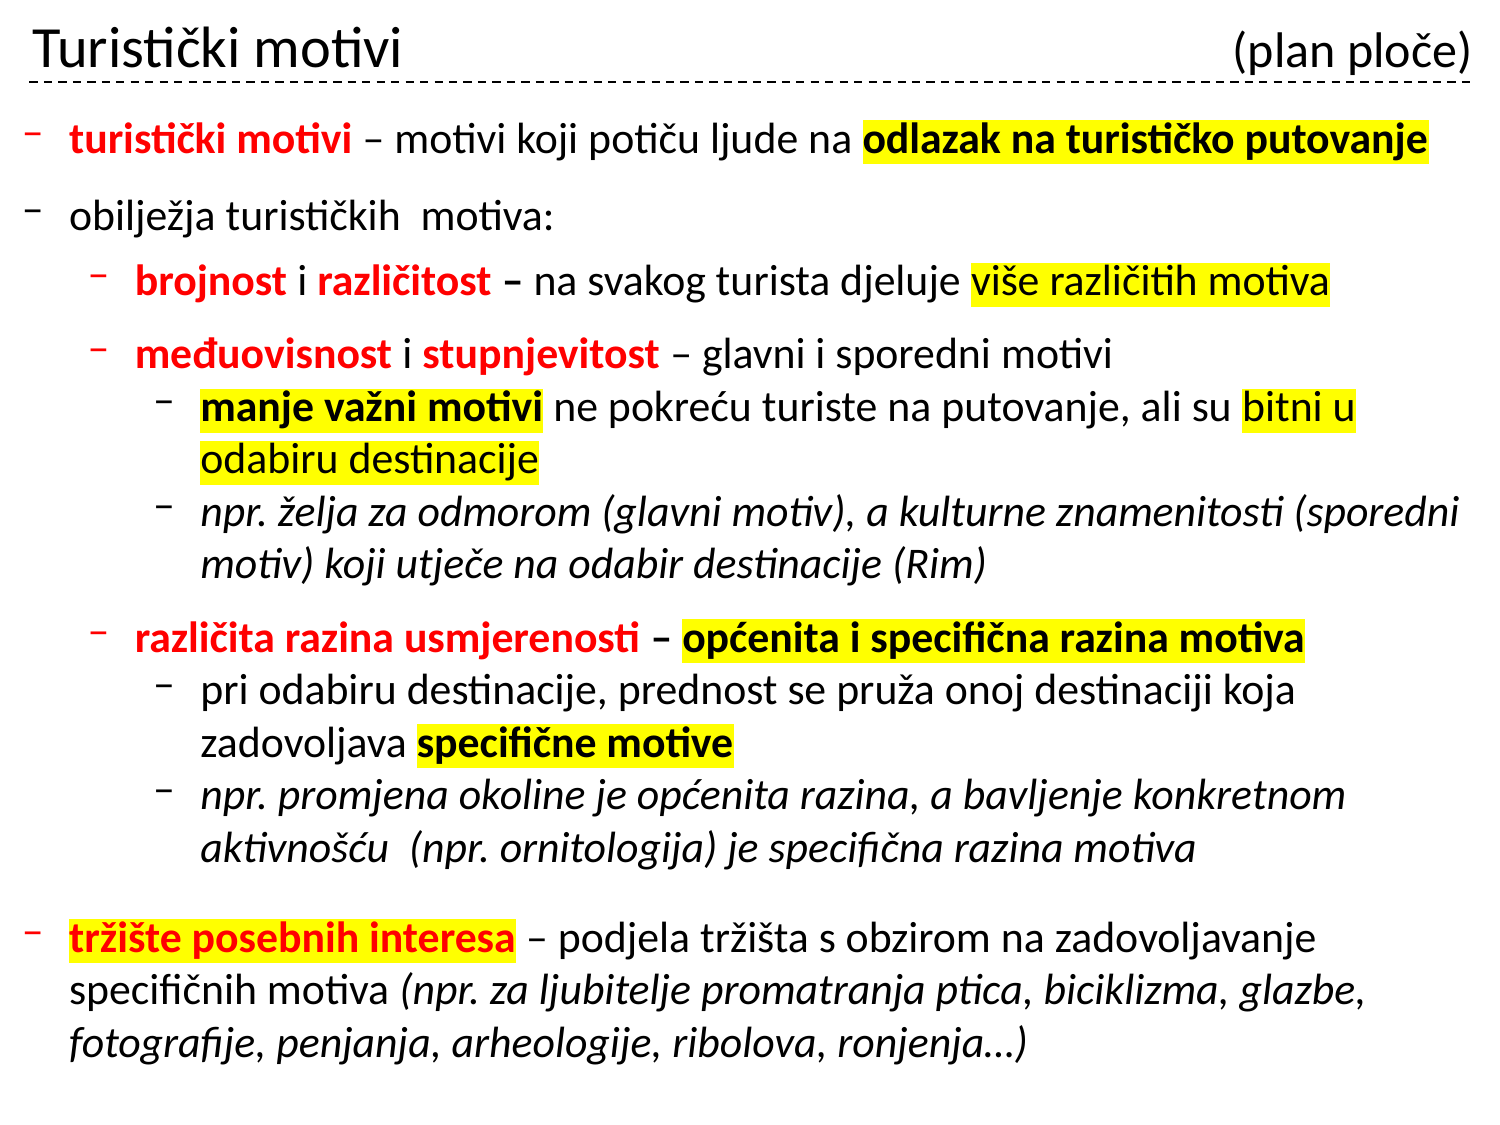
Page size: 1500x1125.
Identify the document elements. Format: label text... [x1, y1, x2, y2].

title Turistički motivi (plan ploče) [17, 0, 1495, 98]
list turistički motivi – motivi koji potiču ljude na odlazak na turističko putovanje obilježja turističkih motiva: brojnost i različitost – na svakog turista djeluje više različitih motiva međuovisnost i stupnjevitost – glavni i sporedni motivi manje važni motivi ne pokreću turiste na putovanje, ali su bitni u odabiru destinacije npr. želja za odmorom (glavni motiv), a kulturne znamenitosti (sporedni motiv) koji utječe na odabir destinacije (Rim) različita razina usmjerenosti – općenita i specifična razina motiva pri odabiru destinacije, prednost se pruža onoj destinaciji koja zadovoljava specifične motive npr. promjena okoline je općenita razina, a bavljenje konkretnom aktivnošću (npr. ornitologija) je specifična razina motiva tržište posebnih interesa – podjela tržišta s obzirom na zadovoljavanje specifičnih motiva (npr. za ljubitelje promatranja ptica, biciklizma, glazbe, fotografije, penjanja, arheologije, ribolova, ronjenja…) [0, 101, 1500, 1083]
